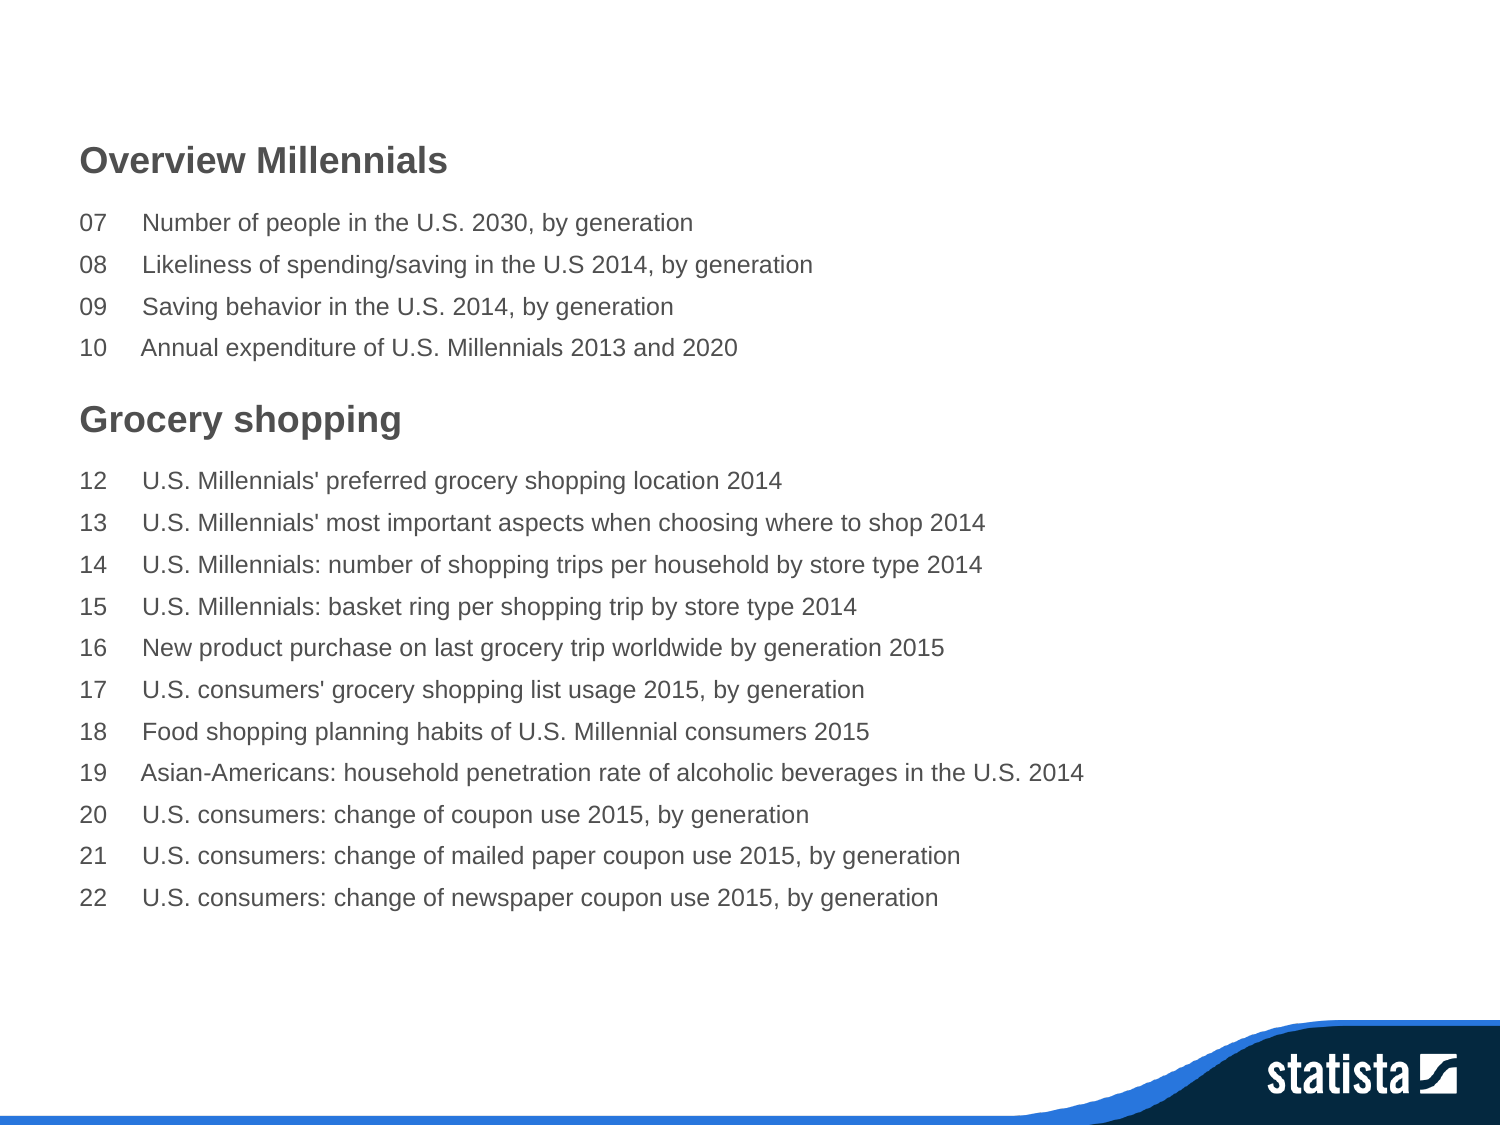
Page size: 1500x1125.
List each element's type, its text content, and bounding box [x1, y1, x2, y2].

text_box 20 U.S. consumers: change of coupon use 2015, by generation [63, 789, 1415, 830]
text_box 21 U.S. consumers: change of mailed paper coupon use 2015, by generation [63, 830, 1415, 872]
text_box 22 U.S. consumers: change of newspaper coupon use 2015, by generation [63, 872, 1415, 918]
text_box 09 Saving behavior in the U.S. 2014, by generation [63, 281, 1415, 322]
text_box 19 Asian-Americans: household penetration rate of alcoholic beverages in the U.S. 2014 [63, 747, 1415, 789]
text_box 17 U.S. consumers' grocery shopping list usage 2015, by generation [63, 664, 1415, 705]
text_box 08 Likeliness of spending/saving in the U.S 2014, by generation [63, 239, 1415, 281]
text_box 13 U.S. Millennials' most important aspects when choosing where to shop 2014 [63, 497, 1415, 539]
text_box 10 Annual expenditure of U.S. Millennials 2013 and 2020 [63, 322, 1415, 368]
text_box 15 U.S. Millennials: basket ring per shopping trip by store type 2014 [63, 580, 1415, 622]
text_box 16 New product purchase on last grocery trip worldwide by generation 2015 [63, 622, 1415, 664]
text_box Overview Millennials [62, 127, 1416, 191]
text_box 07 Number of people in the U.S. 2030, by generation [63, 198, 1415, 239]
text_box 12 U.S. Millennials' preferred grocery shopping location 2014 [63, 455, 1415, 497]
text_box 14 U.S. Millennials: number of shopping trips per household by store type 2014 [63, 539, 1415, 580]
text_box [0, 1019, 1500, 1125]
text_box 18 Food shopping planning habits of U.S. Millennial consumers 2015 [63, 705, 1415, 747]
text_box Grocery shopping [62, 385, 1416, 449]
